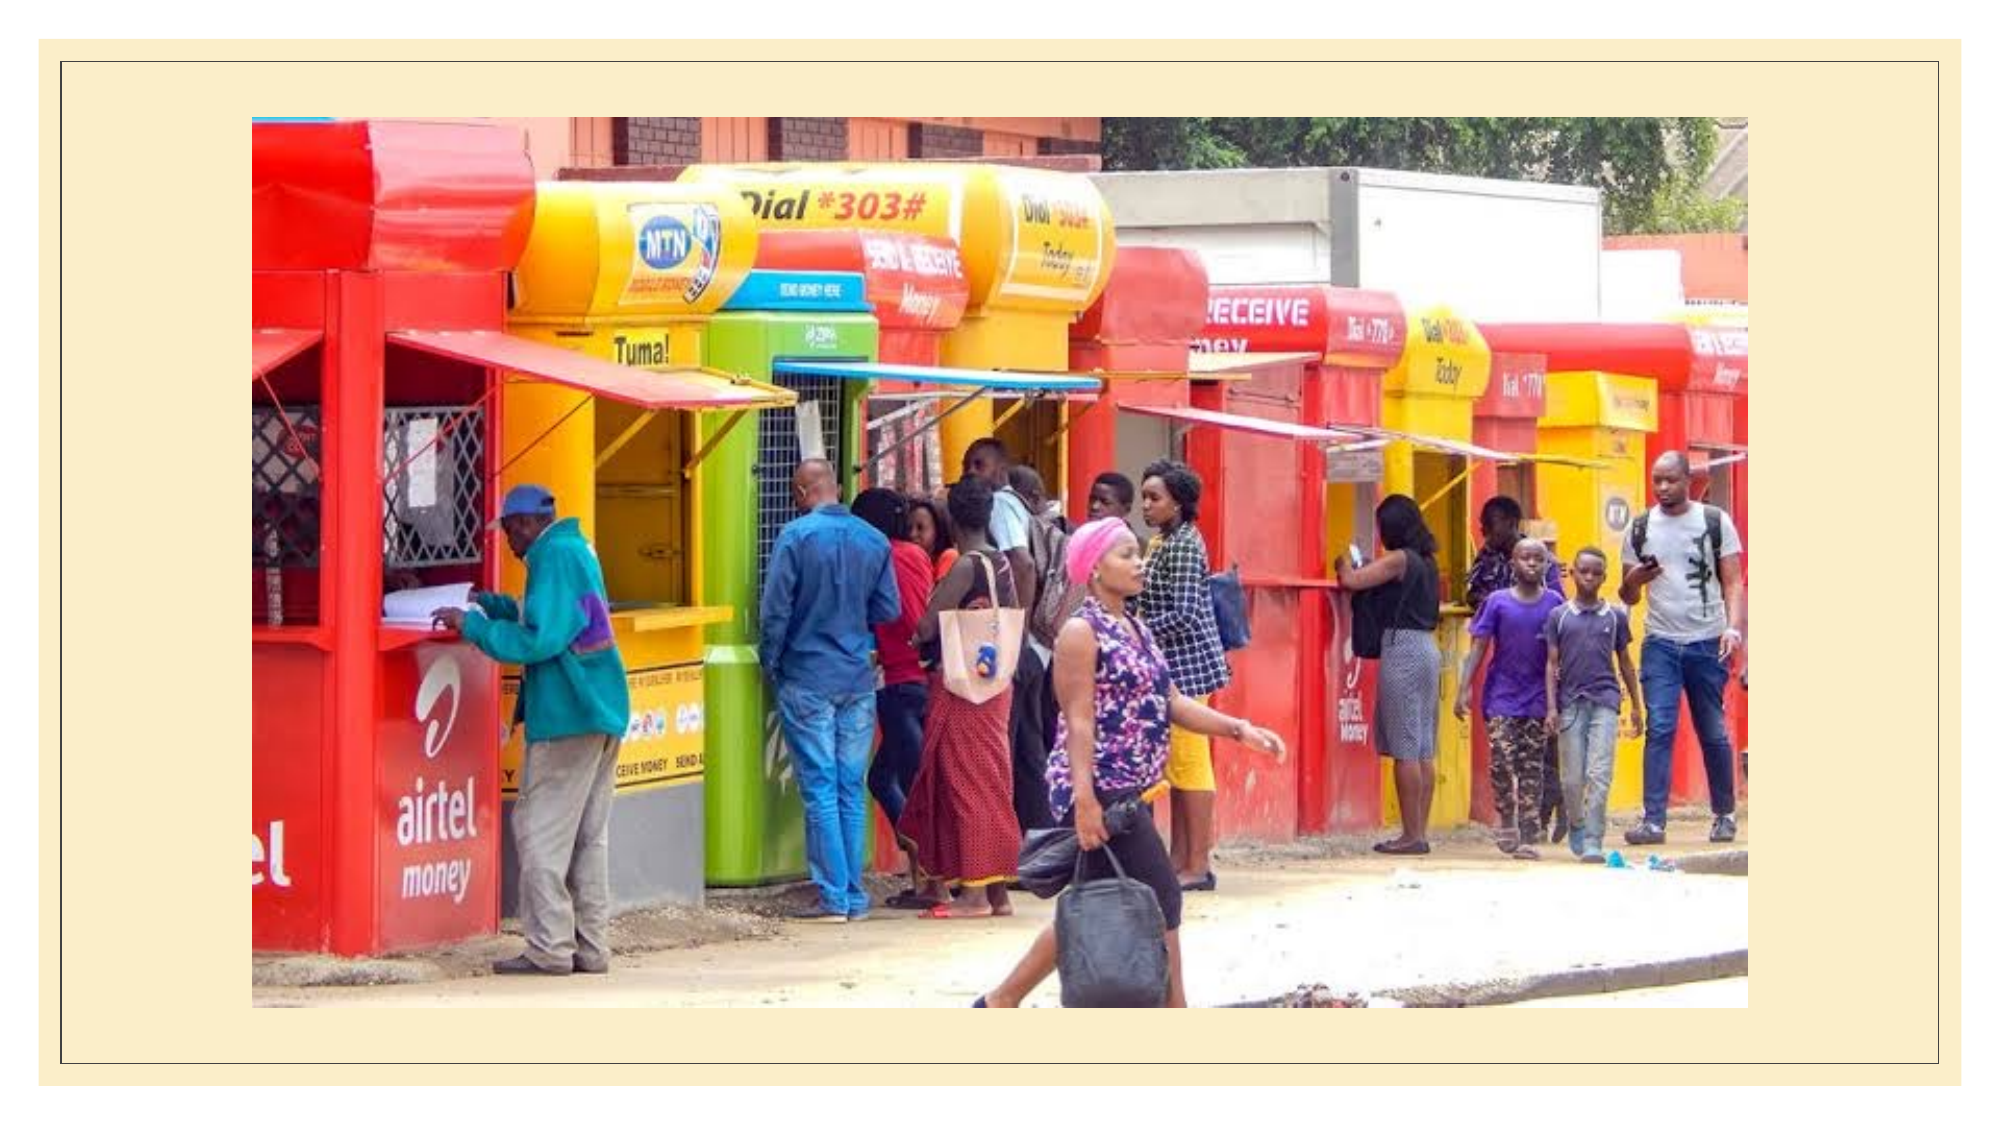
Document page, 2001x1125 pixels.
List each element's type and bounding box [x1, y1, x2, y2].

picture [252, 117, 1748, 1008]
